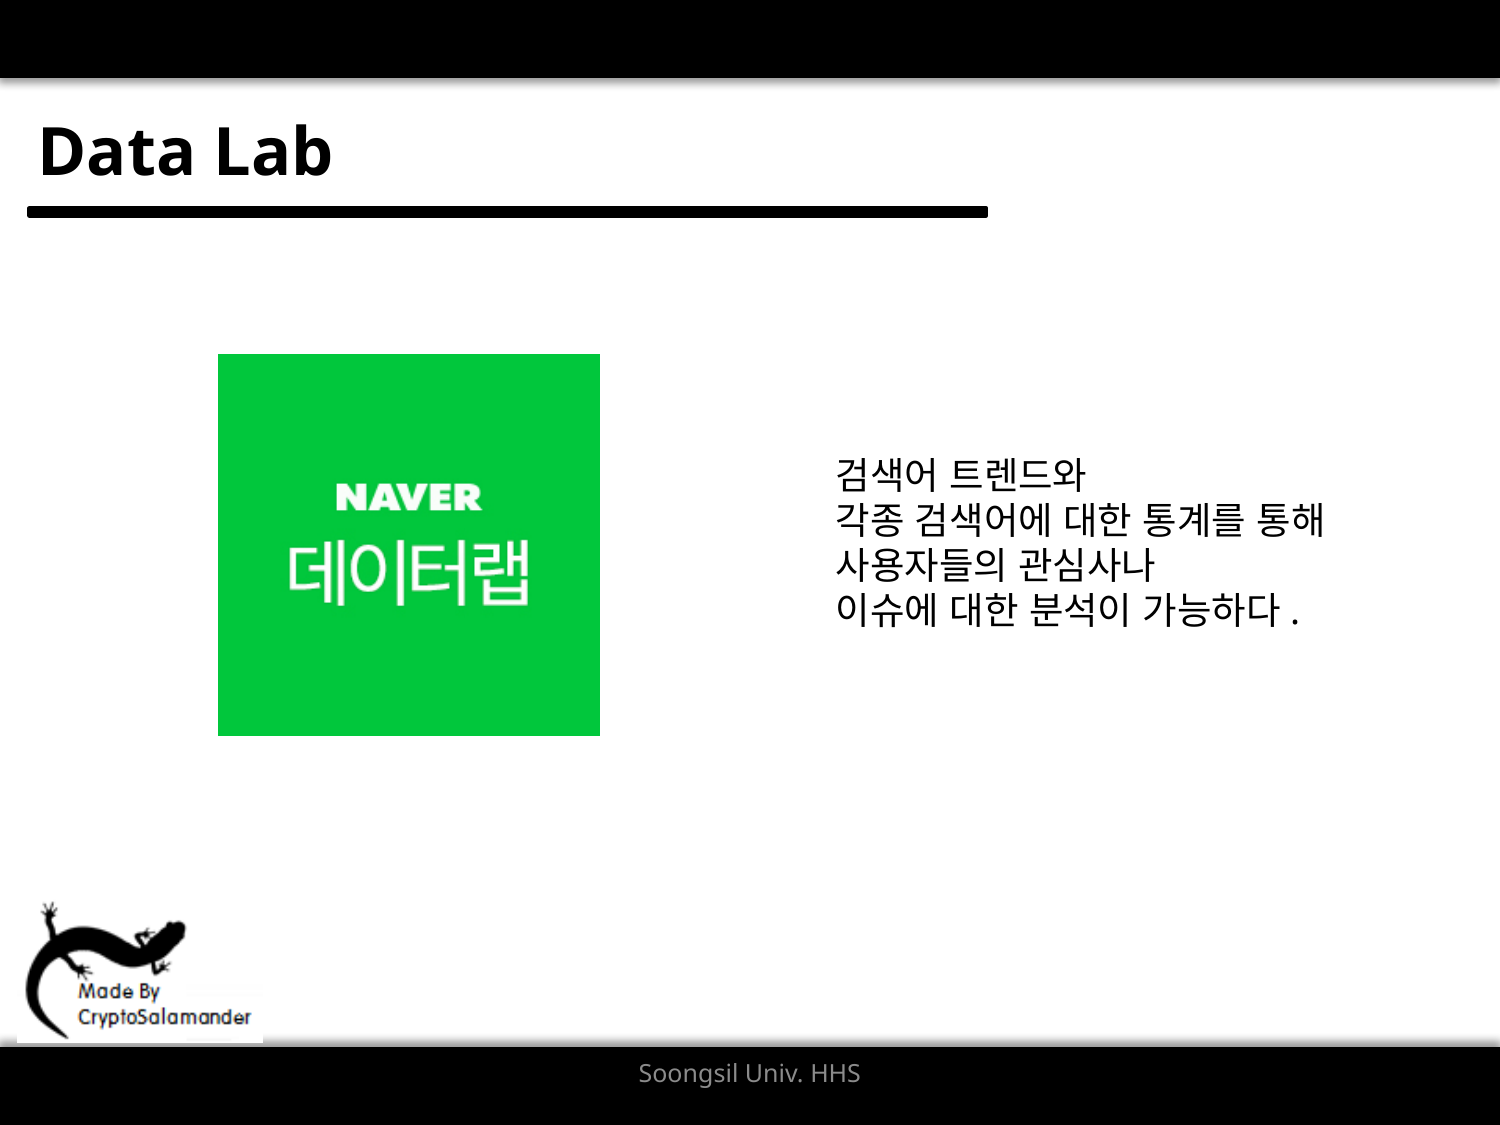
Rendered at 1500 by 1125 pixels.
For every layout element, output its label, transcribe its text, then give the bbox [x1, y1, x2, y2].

text_box [0, 1047, 1500, 1125]
footer Soongsil Univ. HHS [512, 1042, 988, 1103]
text_box Data Lab [22, 101, 349, 197]
text_box 검색어 트렌드와 각종 검색어에 대한 통계를 통해 사용자들의 관심사나 이슈에 대한 분석이 가능하다. [820, 444, 1465, 685]
text_box [0, 0, 1500, 78]
picture [17, 892, 263, 1043]
picture [217, 354, 600, 736]
text_box [27, 206, 988, 218]
